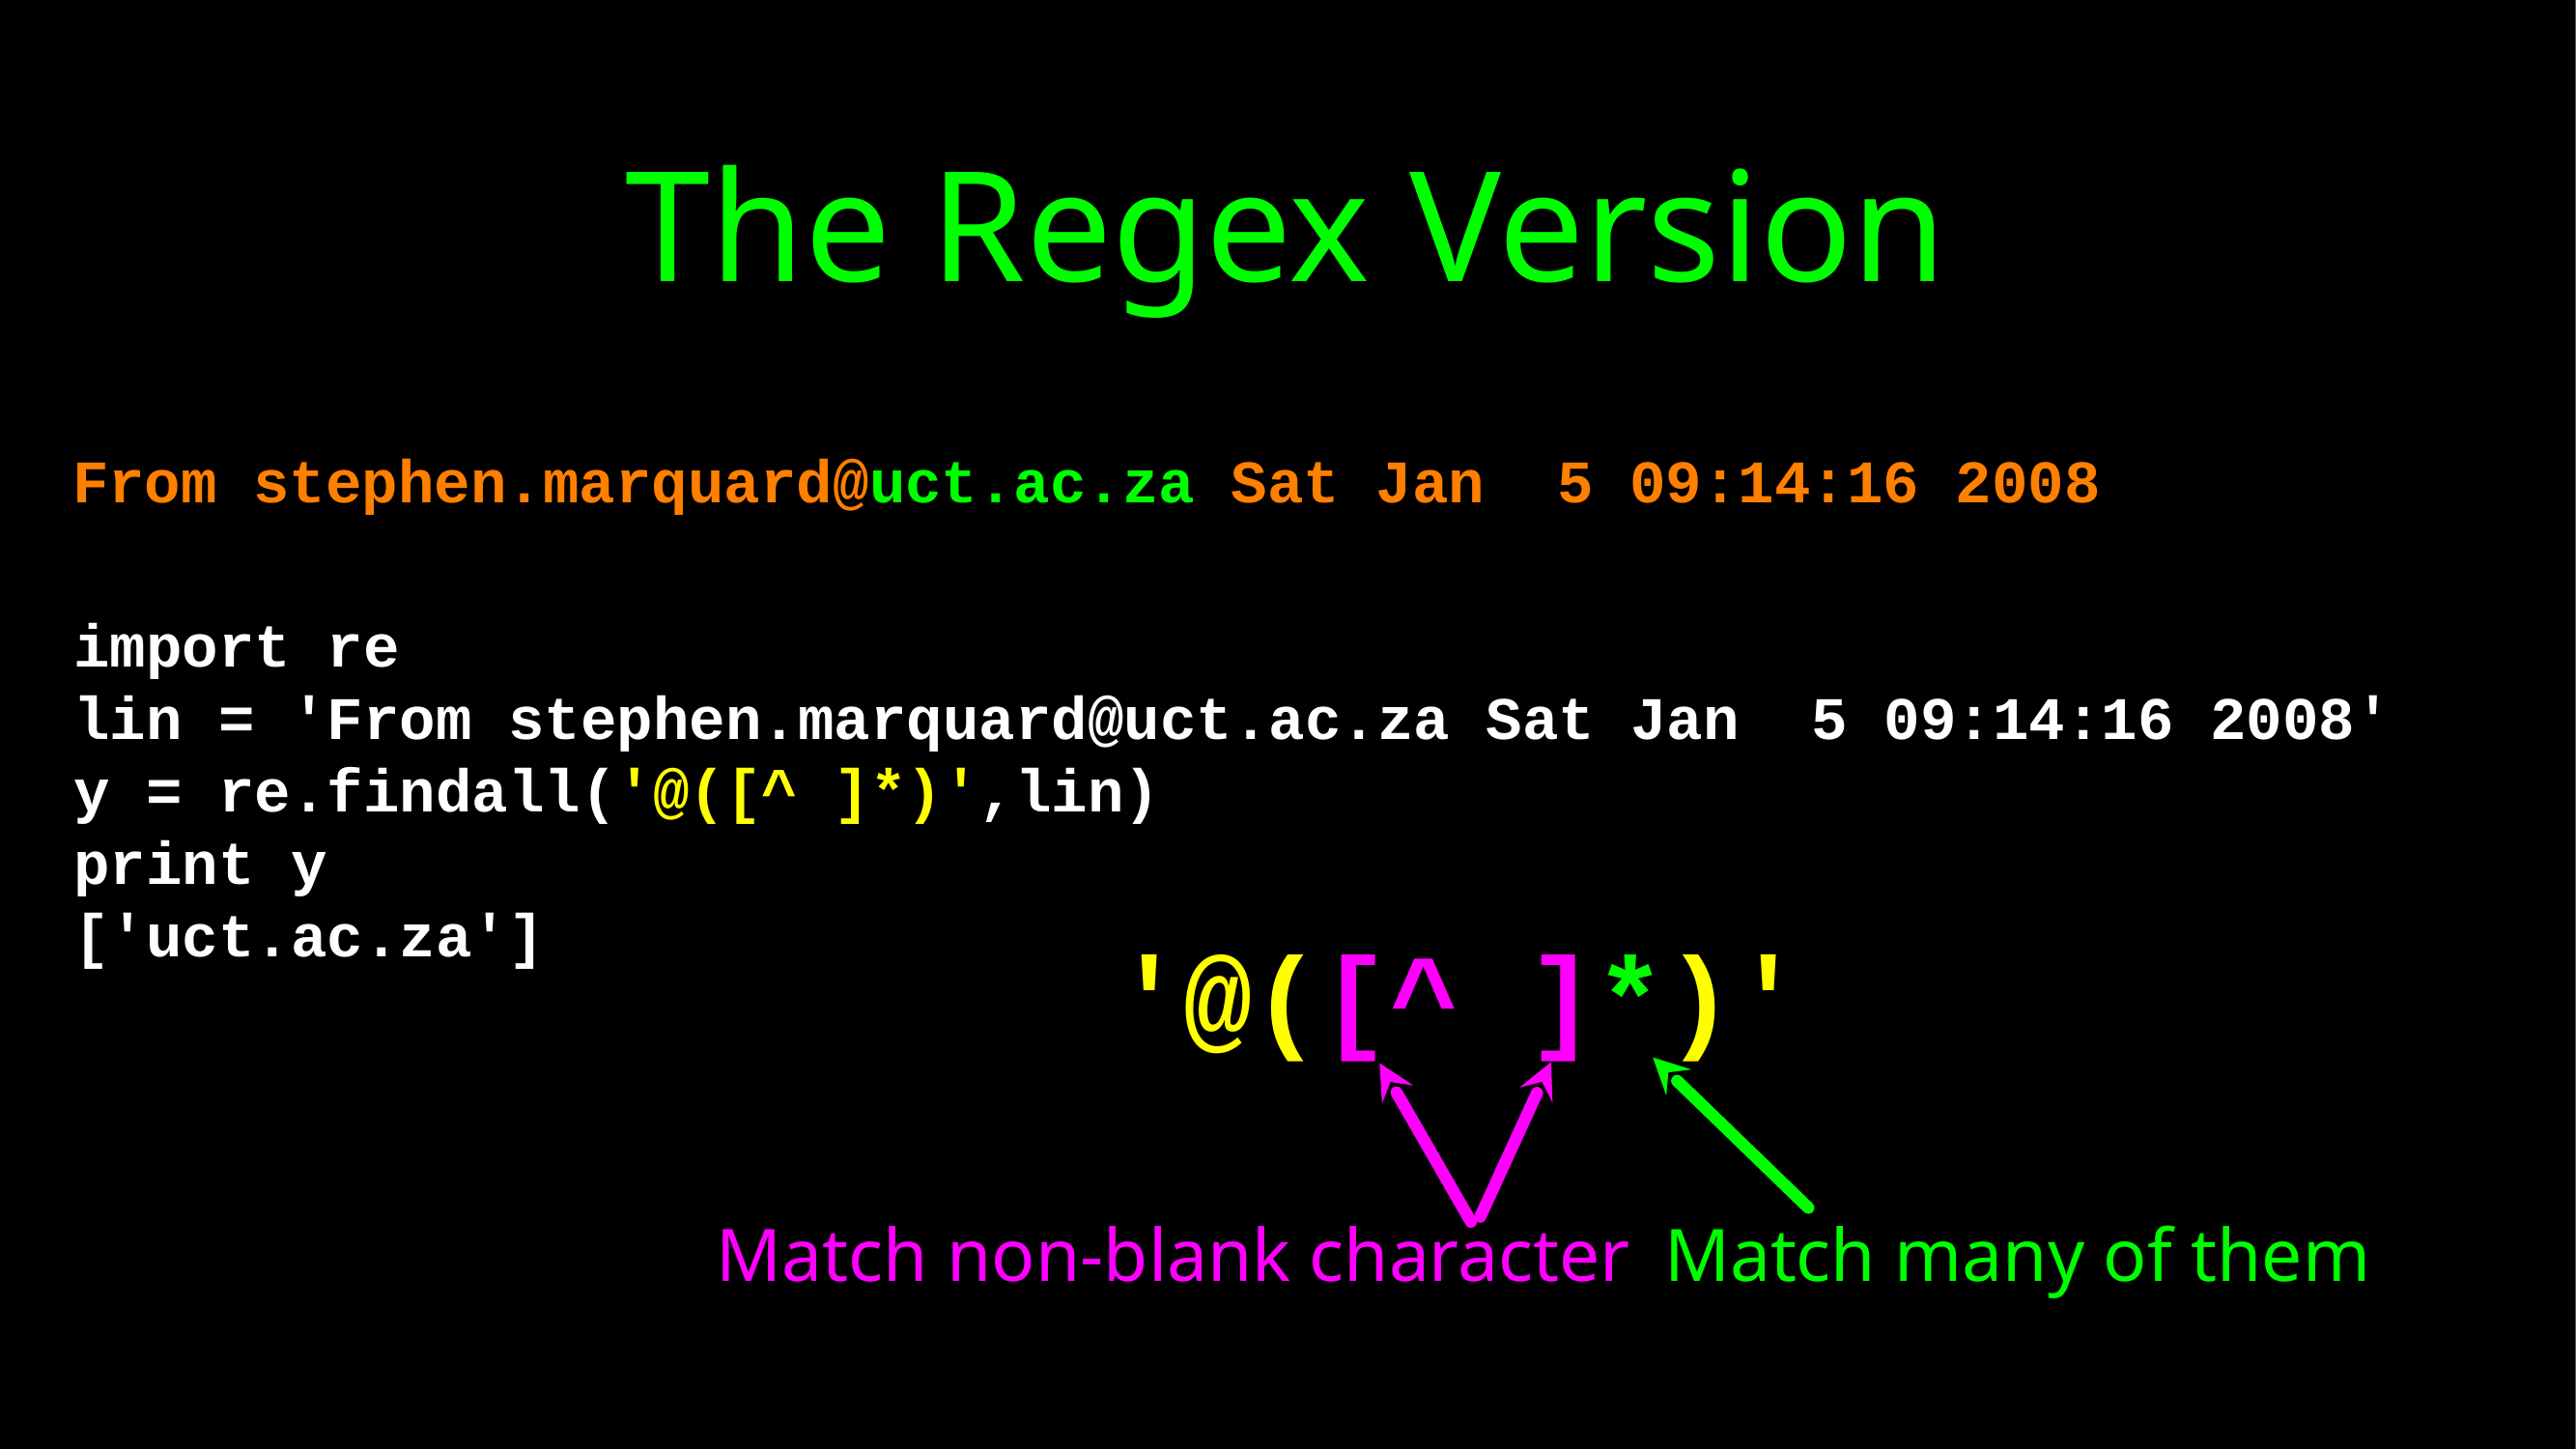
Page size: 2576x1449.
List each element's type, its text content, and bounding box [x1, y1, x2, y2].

text_box From stephen.marquard@uct.ac.za Sat Jan 5 09:14:16 2008 [72, 425, 2526, 532]
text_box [1480, 1062, 1552, 1217]
title The Regex Version [183, 38, 2391, 403]
text_box Match many of them [1628, 1203, 2408, 1302]
text_box '@([^ ]*)' [1115, 967, 1810, 1062]
text_box import re lin = 'From stephen.marquard@uct.ac.za Sat Jan 5 09:14:16 2008' y = re.findall('@([^ ]*)',lin) print y ['uct.ac.za'] [73, 609, 2571, 967]
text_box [1652, 1057, 1809, 1208]
text_box Match non-blank character [688, 1203, 1628, 1302]
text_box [1379, 1063, 1472, 1223]
